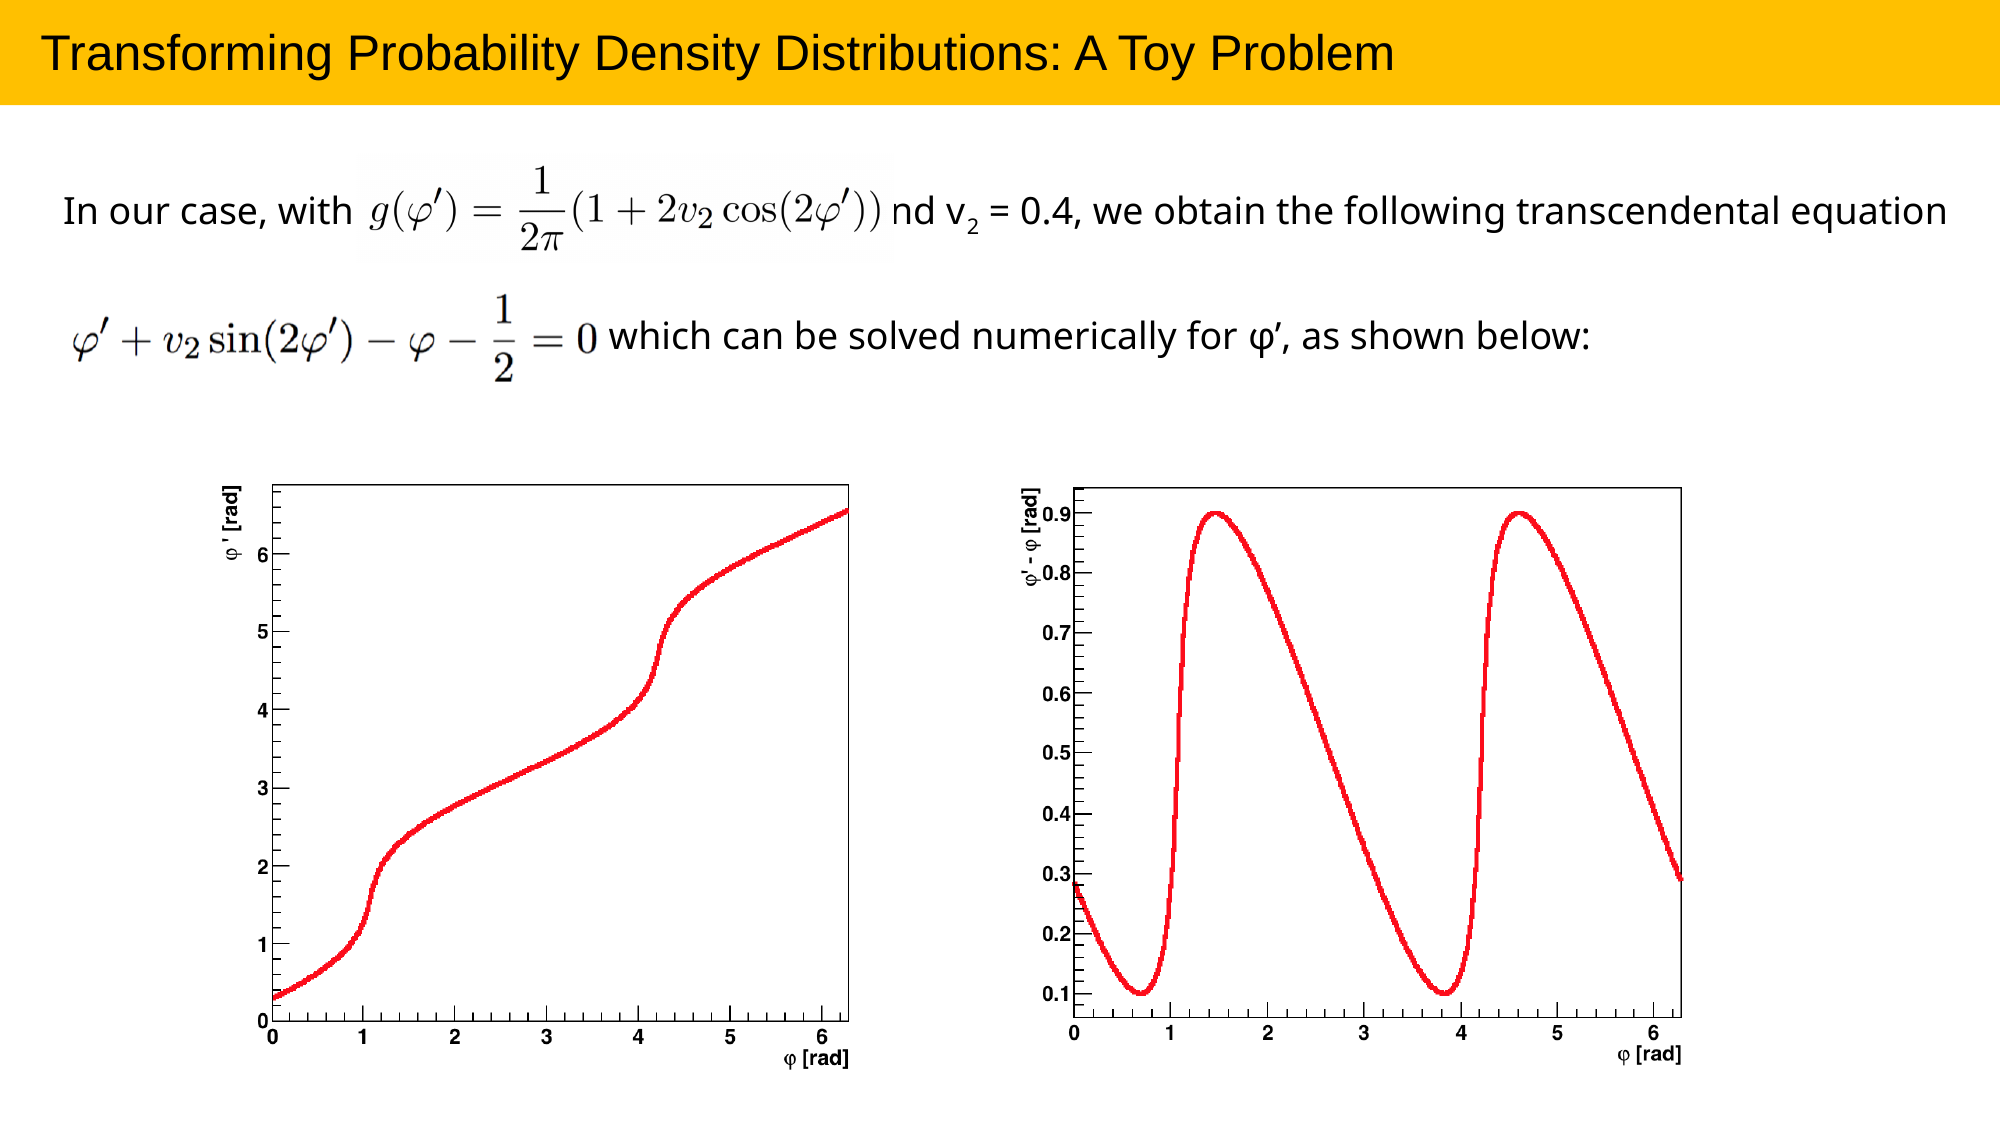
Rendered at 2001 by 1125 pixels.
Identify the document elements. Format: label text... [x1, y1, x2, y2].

text_box which can be solved numerically for φ’, as shown below: [608, 304, 1607, 365]
text_box In our case, with and v2 = 0.4, we obtain the following transcendental equation [894, 180, 1974, 247]
text_box Transforming Probability Density Distributions: A Toy Problem [25, 13, 1411, 88]
picture [355, 153, 894, 263]
picture [210, 466, 868, 1080]
text_box [0, 0, 2000, 106]
picture [67, 278, 608, 398]
picture [1010, 468, 1706, 1077]
text_box In our case, with and v2 = 0.4, we obtain the following transcendental equation [48, 180, 355, 247]
